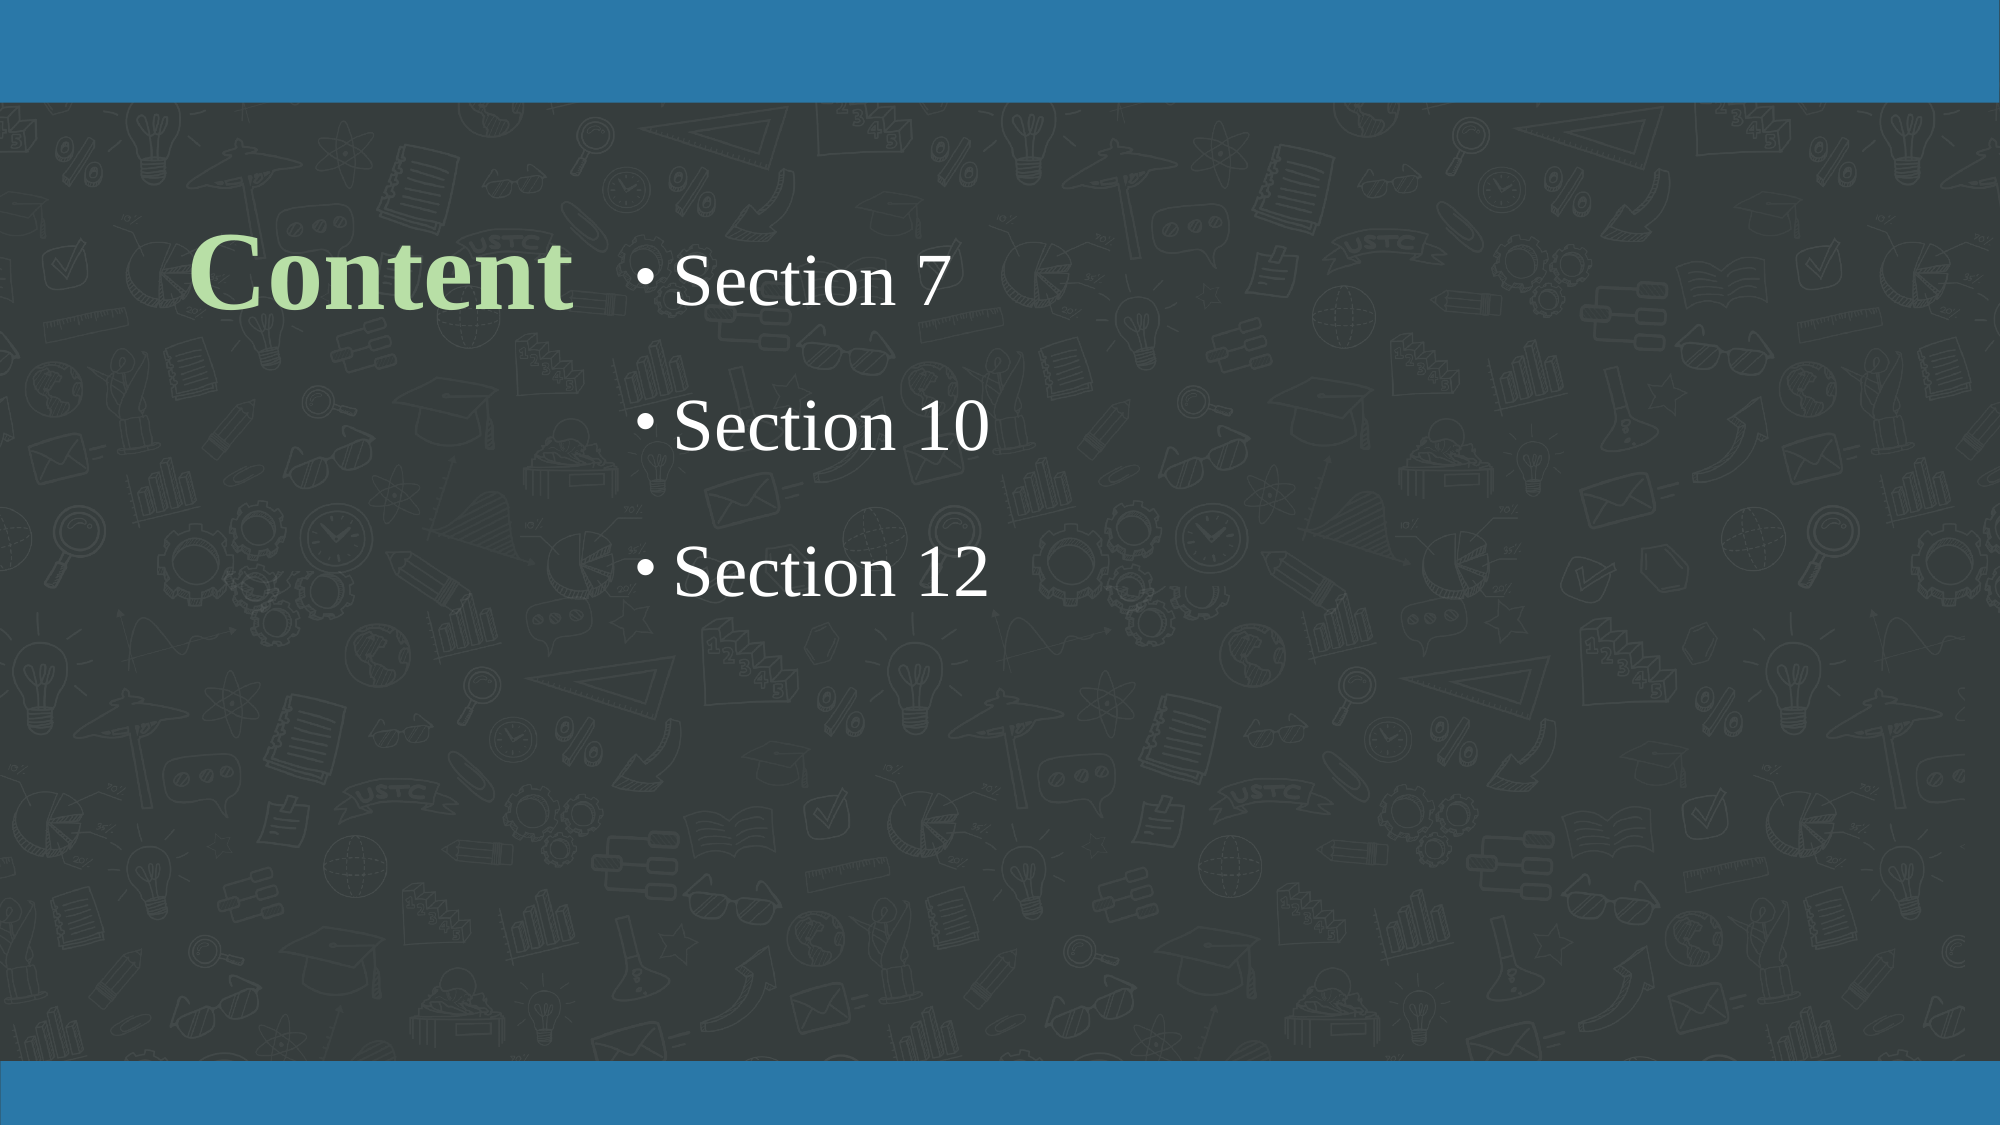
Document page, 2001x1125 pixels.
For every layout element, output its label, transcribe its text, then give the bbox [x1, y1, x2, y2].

title Content [73, 204, 589, 340]
picture [0, 21, 2001, 1061]
list Section 7 Section 10 Section 12 [612, 204, 1500, 811]
